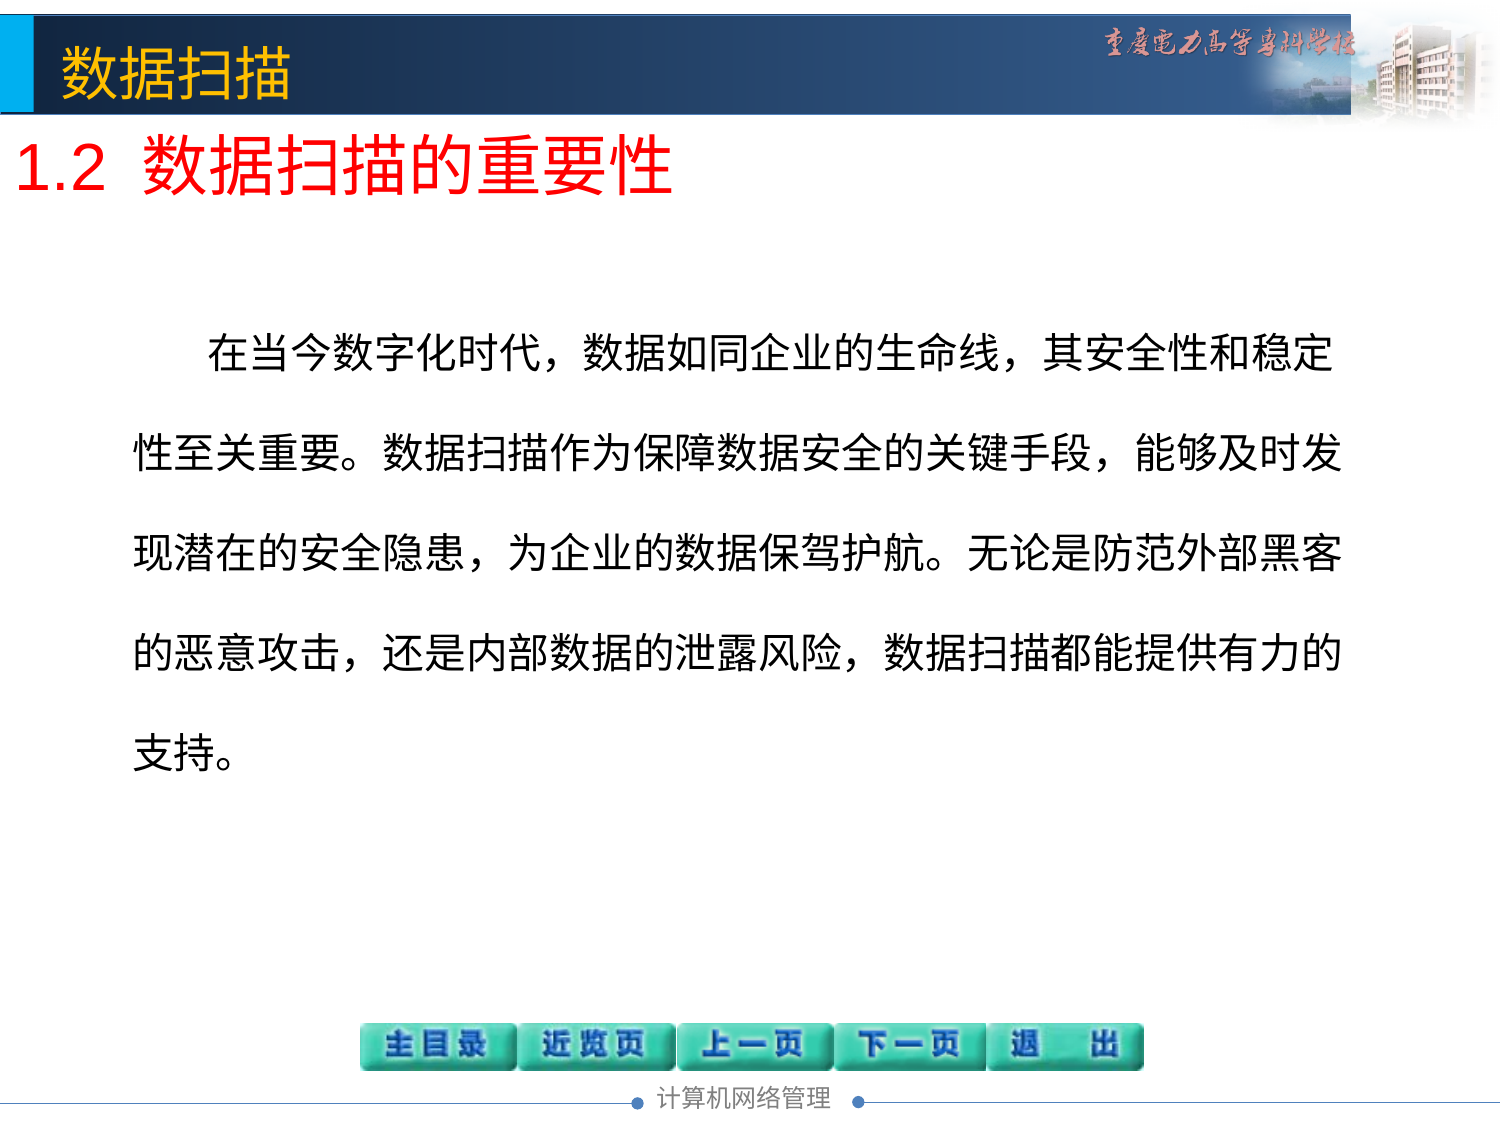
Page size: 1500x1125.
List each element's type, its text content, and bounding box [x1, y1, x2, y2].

text_box 在当今数字化时代，数据如同企业的生命线，其安全性和稳定性至关重要。数据扫描作为保障数据安全的关键手段，能够及时发现潜在的安全隐患，为企业的数据保驾护航。无论是防范外部黑客的恶意攻击，还是内部数据的泄露风险，数据扫描都能提供有力的支持。 [117, 269, 1369, 785]
picture [677, 1023, 1144, 1071]
text_box 3.Xscan软件使用详解 [1351, 56, 1441, 78]
text_box 1.2 数据扫描的重要性 [0, 116, 728, 212]
picture [360, 1023, 676, 1071]
picture [1084, 15, 1374, 86]
